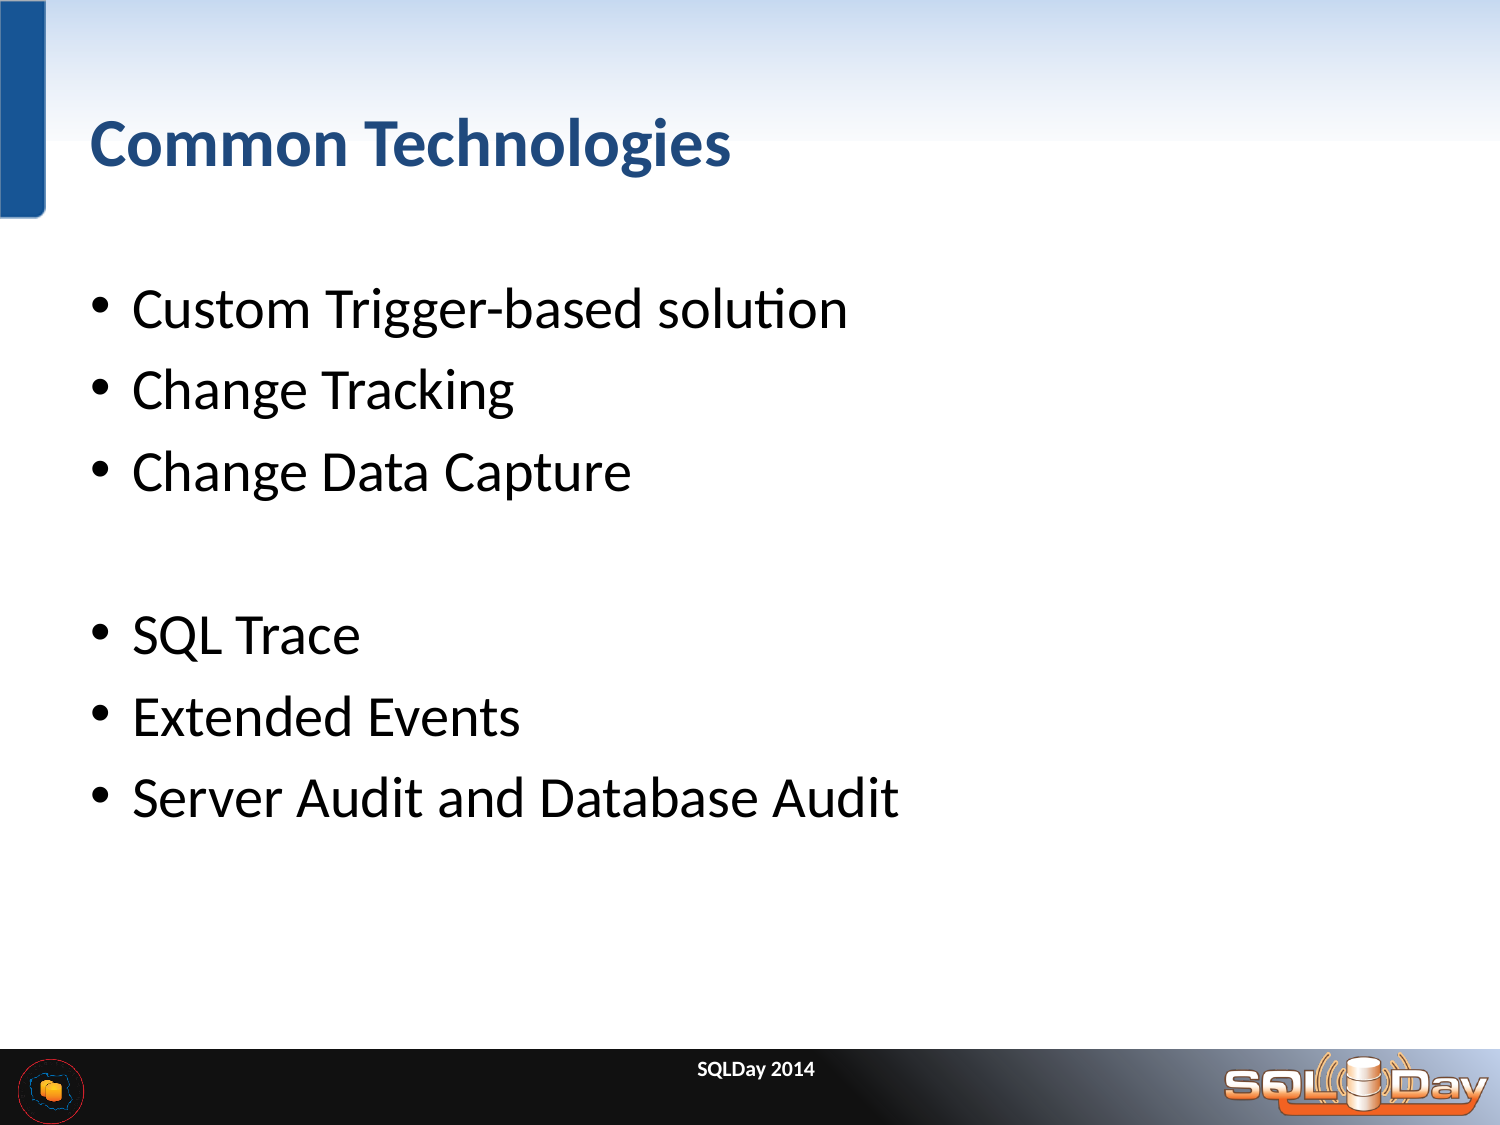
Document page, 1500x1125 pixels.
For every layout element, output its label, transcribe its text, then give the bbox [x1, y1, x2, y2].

title Common Technologies [75, 45, 1425, 233]
picture [1224, 1052, 1489, 1116]
picture [0, 0, 46, 219]
list Custom Trigger-based solution Change Tracking Change Data Capture SQL Trace Extended Events Server Audit and Database Audit [75, 262, 1425, 1005]
footer SQLDay 2014 [425, 1050, 1088, 1113]
picture [16, 1057, 85, 1125]
